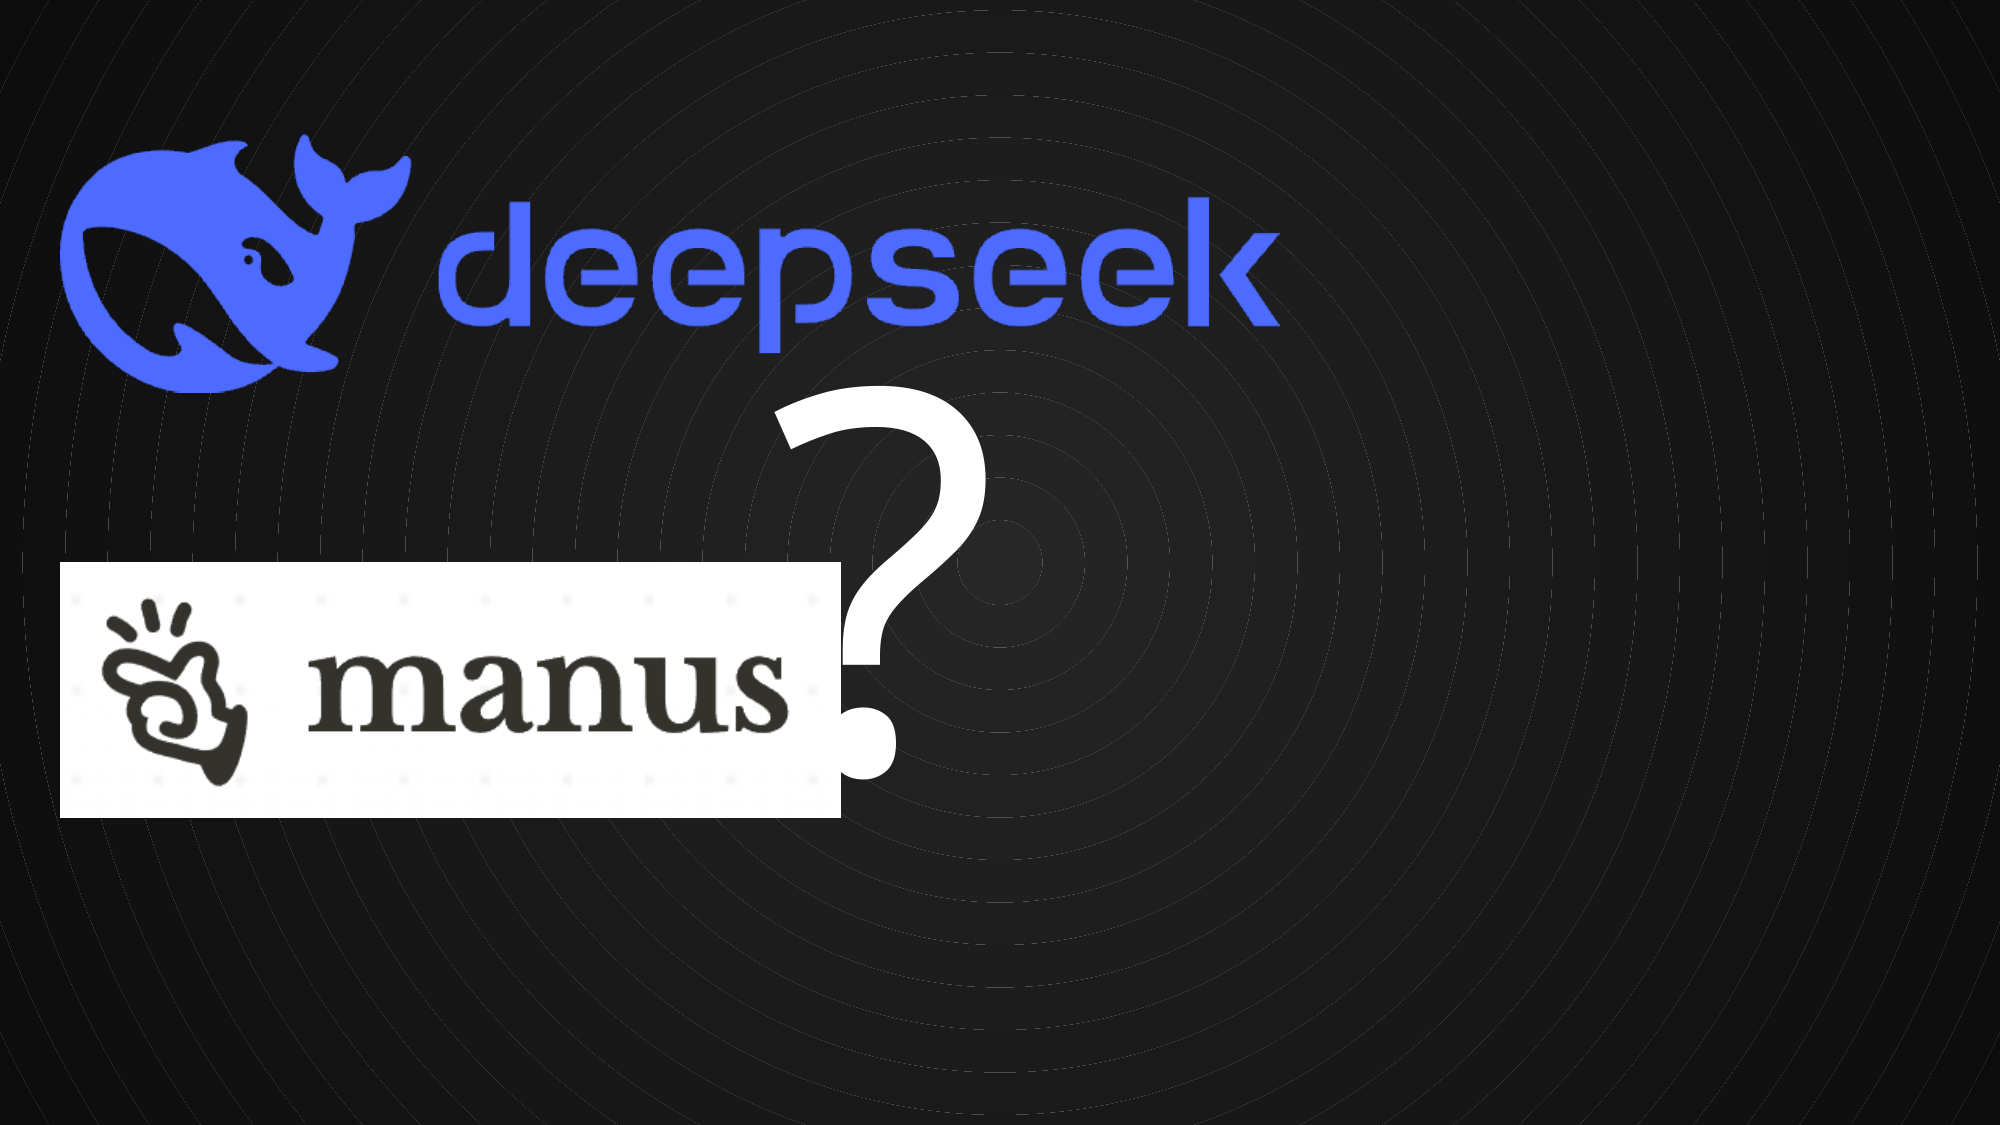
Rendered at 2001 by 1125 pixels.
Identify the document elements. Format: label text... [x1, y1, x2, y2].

text_box ? [754, 394, 1090, 887]
picture [60, 561, 842, 818]
picture [60, 134, 1281, 394]
